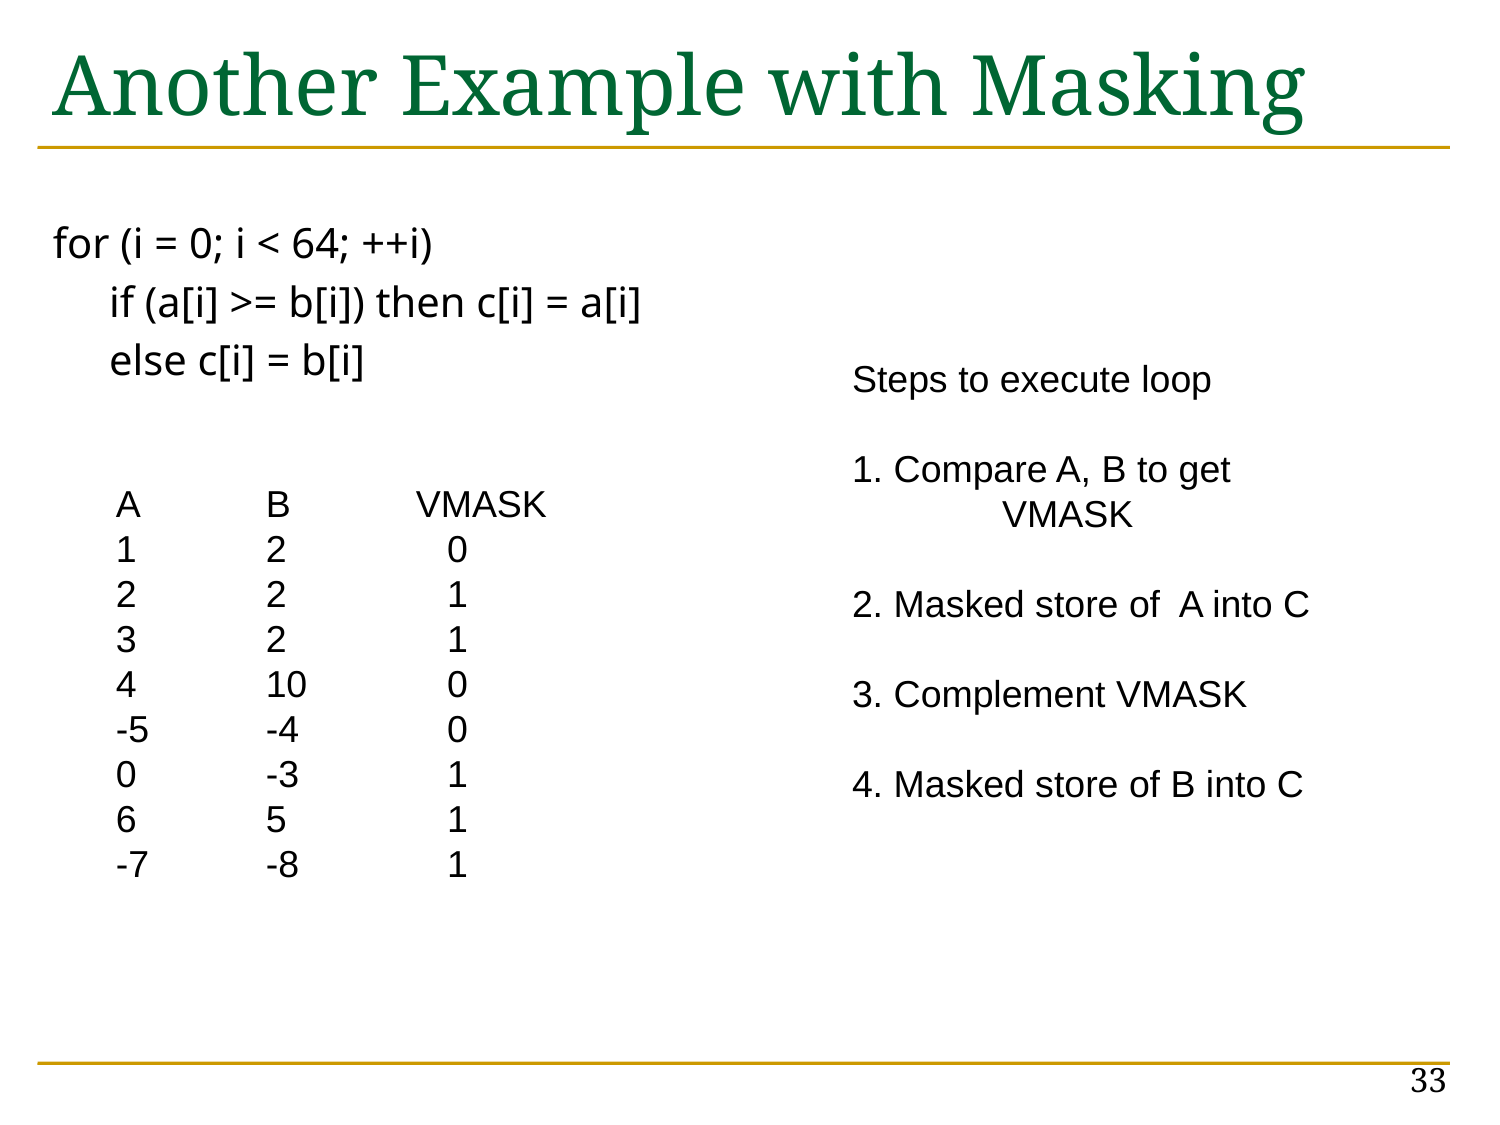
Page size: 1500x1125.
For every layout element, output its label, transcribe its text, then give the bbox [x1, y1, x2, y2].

title Another Example with Masking [37, 24, 1450, 200]
text_box for (i = 0; i < 64; ++i) if (a[i] >= b[i]) then c[i] = a[i] else c[i] = b[i] [38, 209, 788, 410]
slide_number 33 [1111, 1036, 1462, 1112]
text_box Steps to execute loop 1. Compare A, B to get VMASK 2. Masked store of A into C 3. Complement VMASK 4. Masked store of B into C [837, 347, 1326, 812]
text_box A B VMASK 1 2 0 2 2 1 3 2 1 4 10 0 -5 -4 0 0 -3 1 6 5 1 -7 -8 1 [101, 472, 662, 892]
